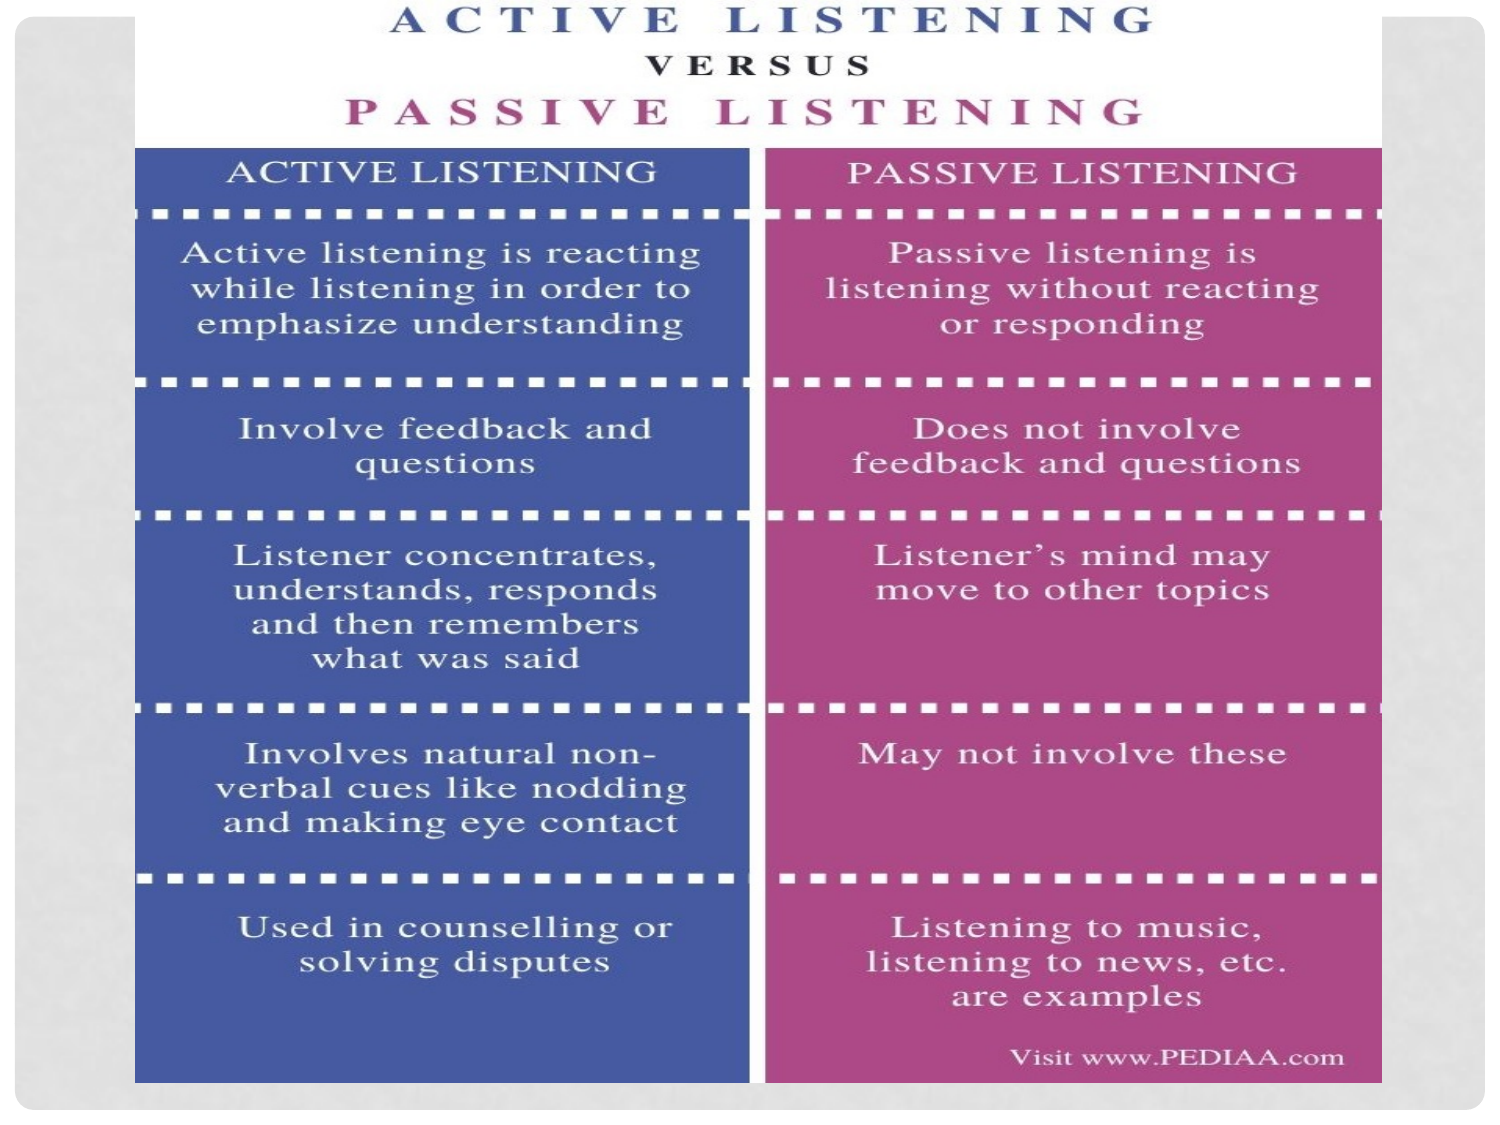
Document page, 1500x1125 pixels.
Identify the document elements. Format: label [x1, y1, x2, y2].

picture [135, 0, 1382, 1083]
